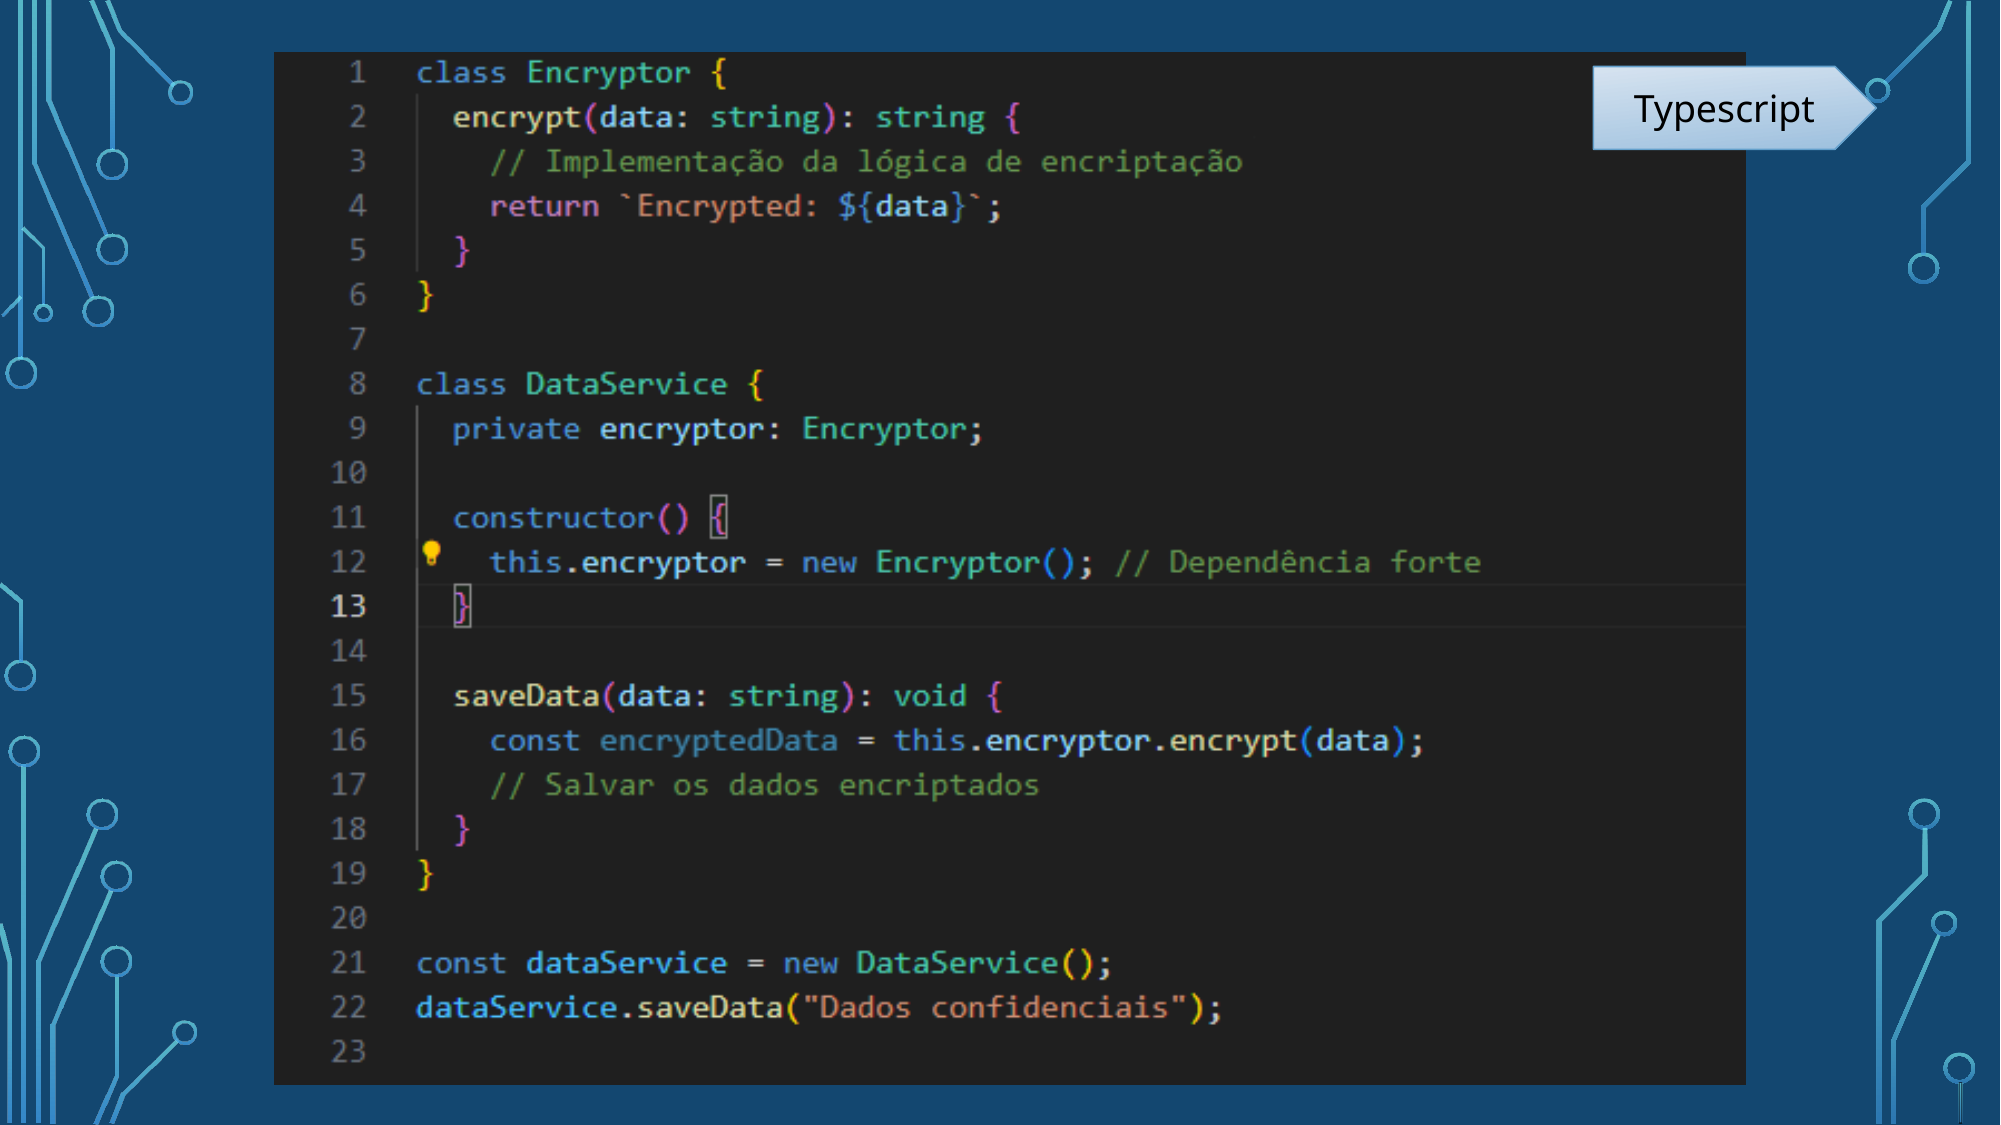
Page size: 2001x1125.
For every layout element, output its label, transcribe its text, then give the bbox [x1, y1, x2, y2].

picture [274, 52, 1746, 1086]
text_box Typescript [1746, 65, 1863, 151]
text_box [199, 0, 2000, 1125]
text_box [1863, 0, 1976, 1124]
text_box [0, 0, 199, 1125]
